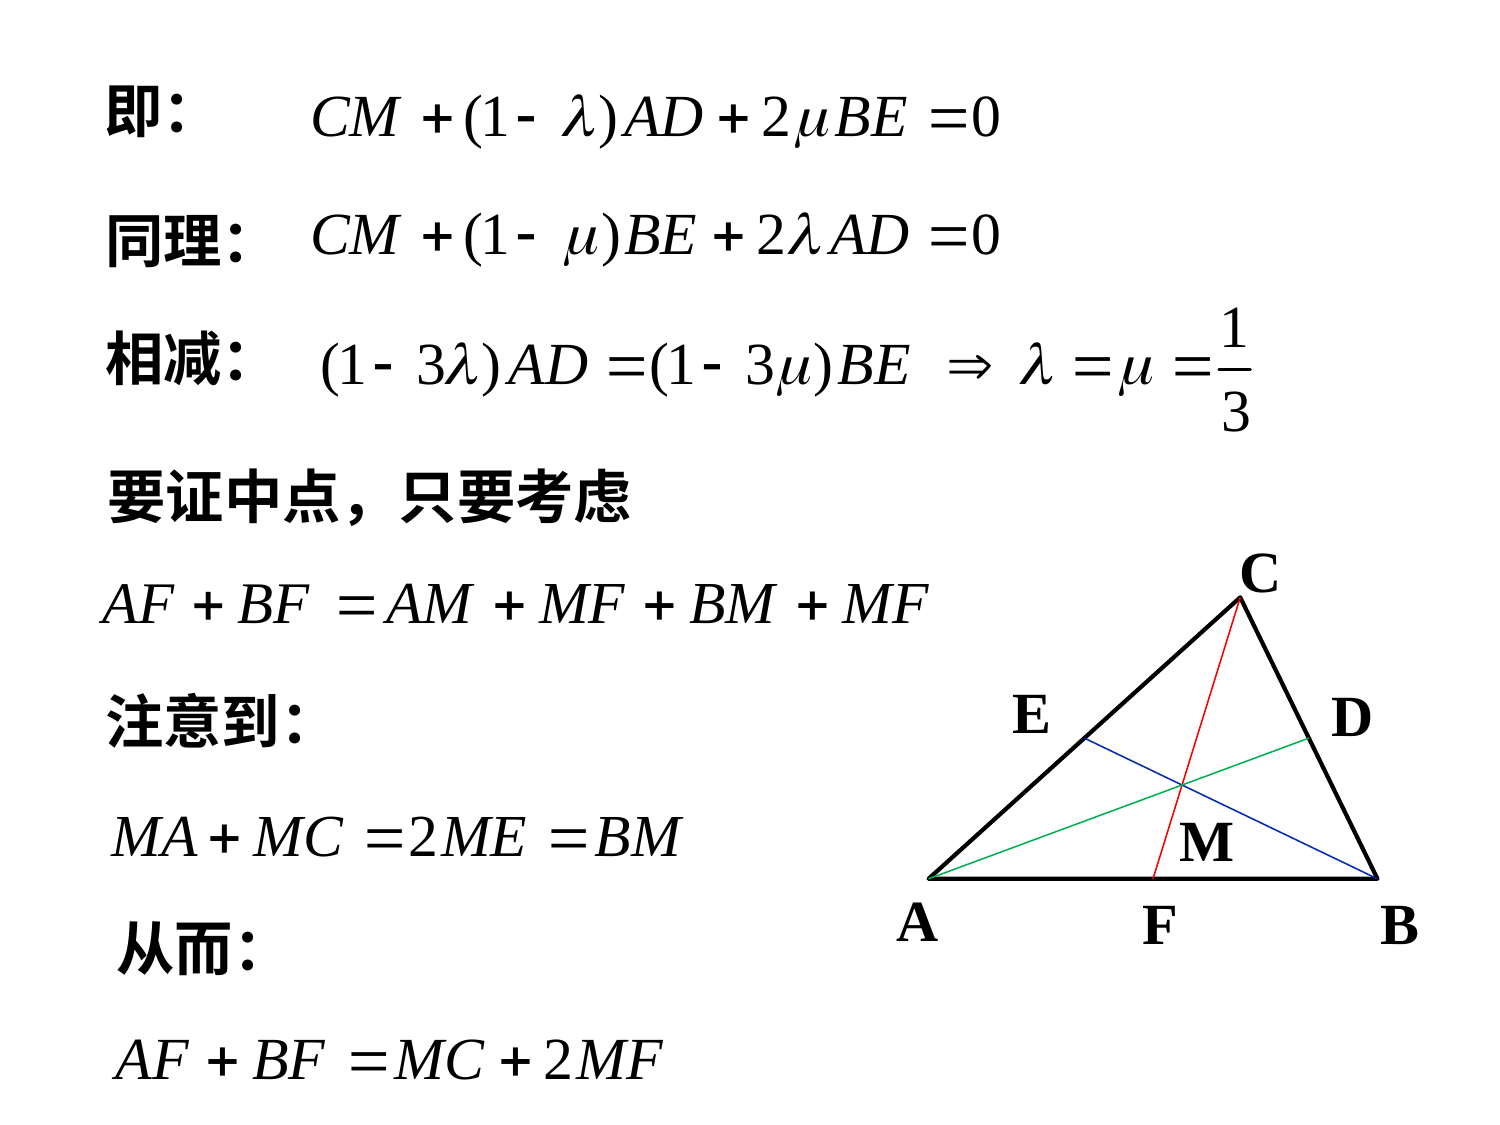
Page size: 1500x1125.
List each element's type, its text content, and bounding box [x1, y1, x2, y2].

text_box 即： [89, 66, 236, 152]
text_box 注意到： [90, 677, 354, 763]
text_box 从而： [101, 905, 307, 990]
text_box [324, 553, 947, 634]
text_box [938, 289, 1263, 445]
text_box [100, 786, 703, 872]
text_box 要证中点，只要考虑 [92, 417, 647, 538]
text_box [881, 526, 1436, 965]
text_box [303, 184, 1011, 280]
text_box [101, 1009, 680, 1095]
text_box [312, 314, 925, 410]
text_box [88, 554, 325, 634]
text_box 同理： [90, 196, 295, 281]
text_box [303, 66, 1011, 162]
text_box 相减： [90, 314, 295, 400]
